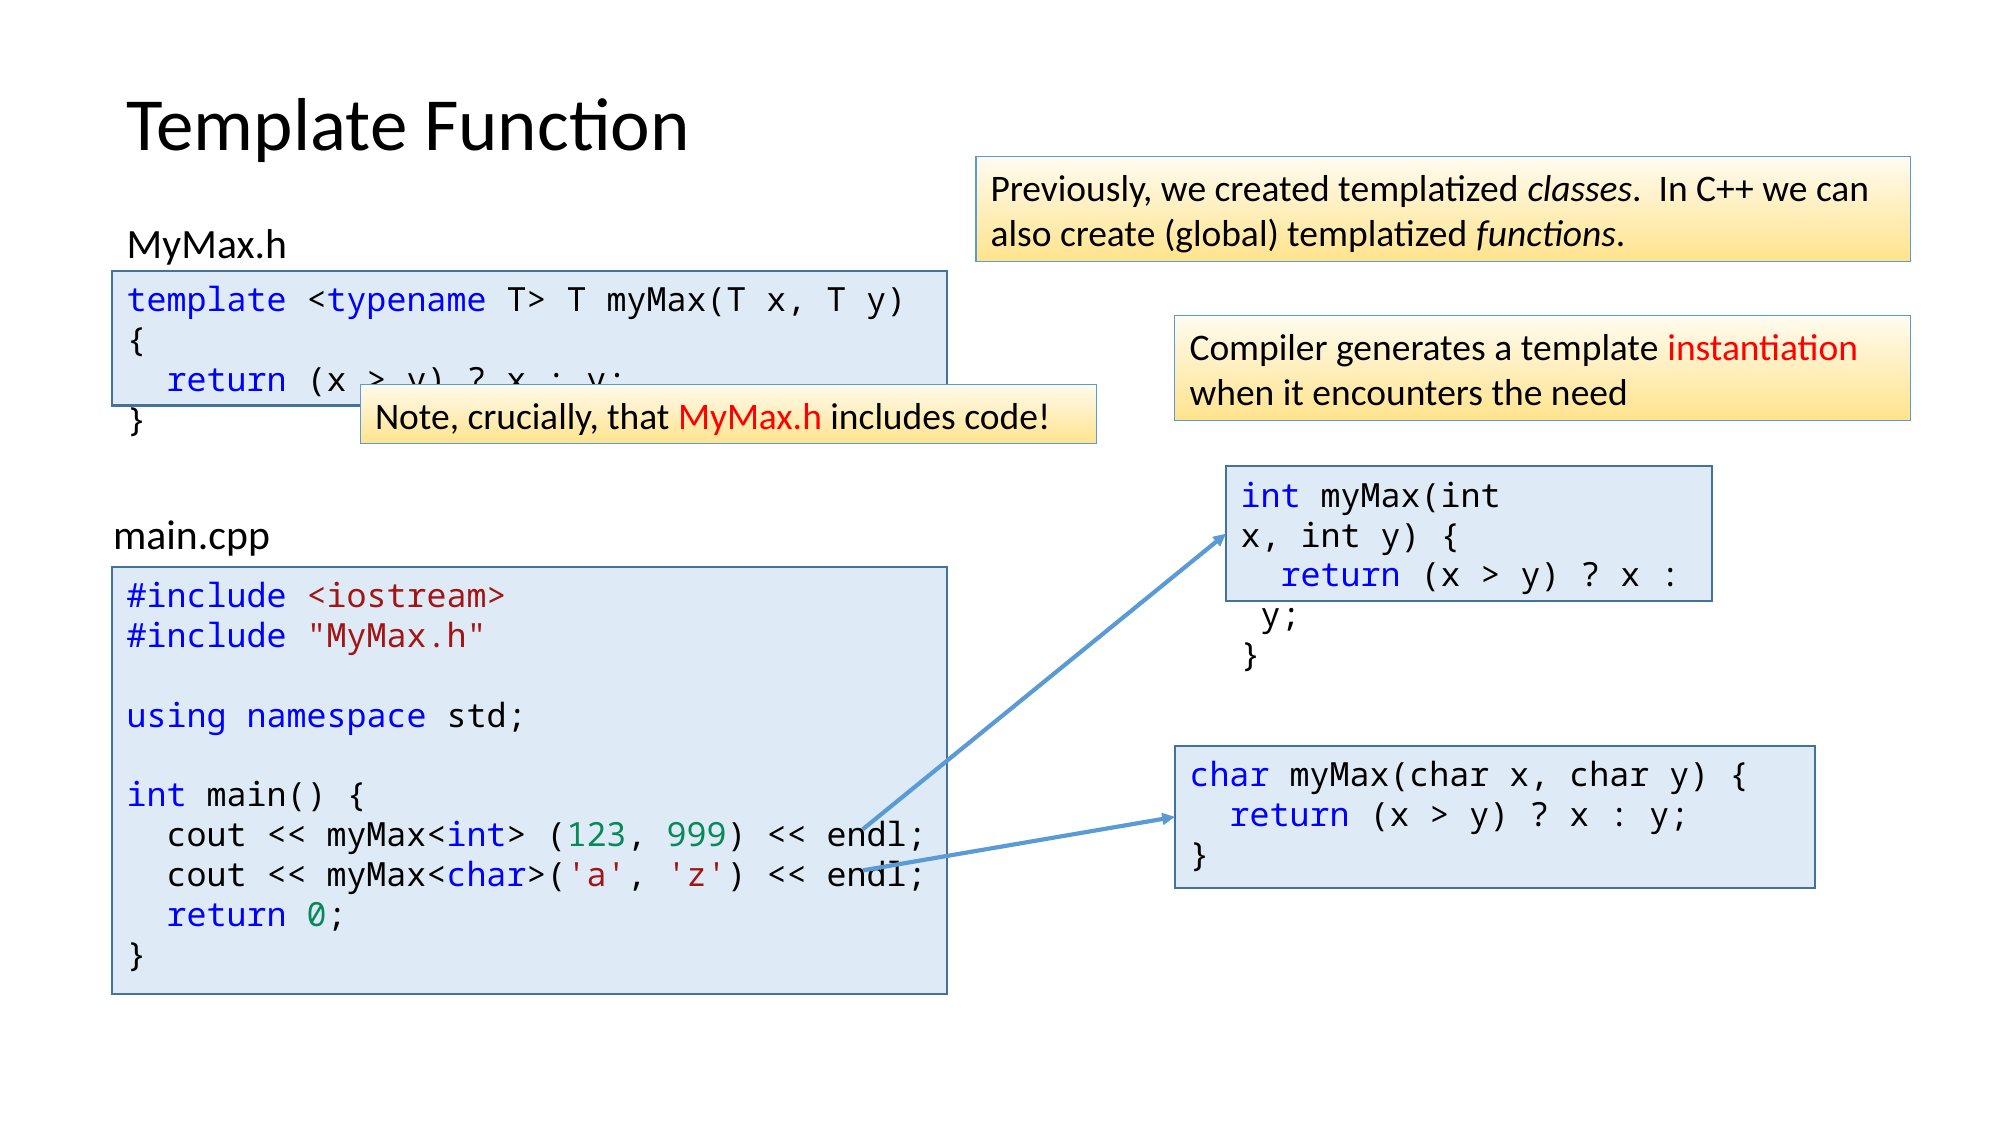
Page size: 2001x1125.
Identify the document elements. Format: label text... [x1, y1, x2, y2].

text_box char myMax(char x, char y) { return (x > y) ? x : y; } [1174, 745, 1816, 889]
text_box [862, 533, 1226, 830]
text_box Previously, we created templatized classes. In C++ we can also create (global) templatized functions. [975, 156, 1911, 262]
text_box Compiler generates a template instantiation when it encounters the need [1174, 315, 1911, 421]
text_box int myMax(int x, int y) { return (x > y) ? x : y; } [1225, 465, 1713, 602]
text_box template <typename T> T myMax(T x, T y) { return (x > y) ? x : y; } [111, 270, 948, 407]
text_box Template Function [111, 68, 1401, 174]
text_box MyMax.h [111, 209, 430, 275]
text_box Note, crucially, that MyMax.h includes code! [360, 384, 1097, 444]
text_box #include <iostream> #include "MyMax.h" using namespace std; int main() { cout << myMax<int> (123, 999) << endl; cout << myMax<char>('a', 'z') << endl; return 0; } [111, 566, 948, 995]
text_box main.cpp [98, 501, 416, 566]
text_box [862, 816, 1175, 871]
